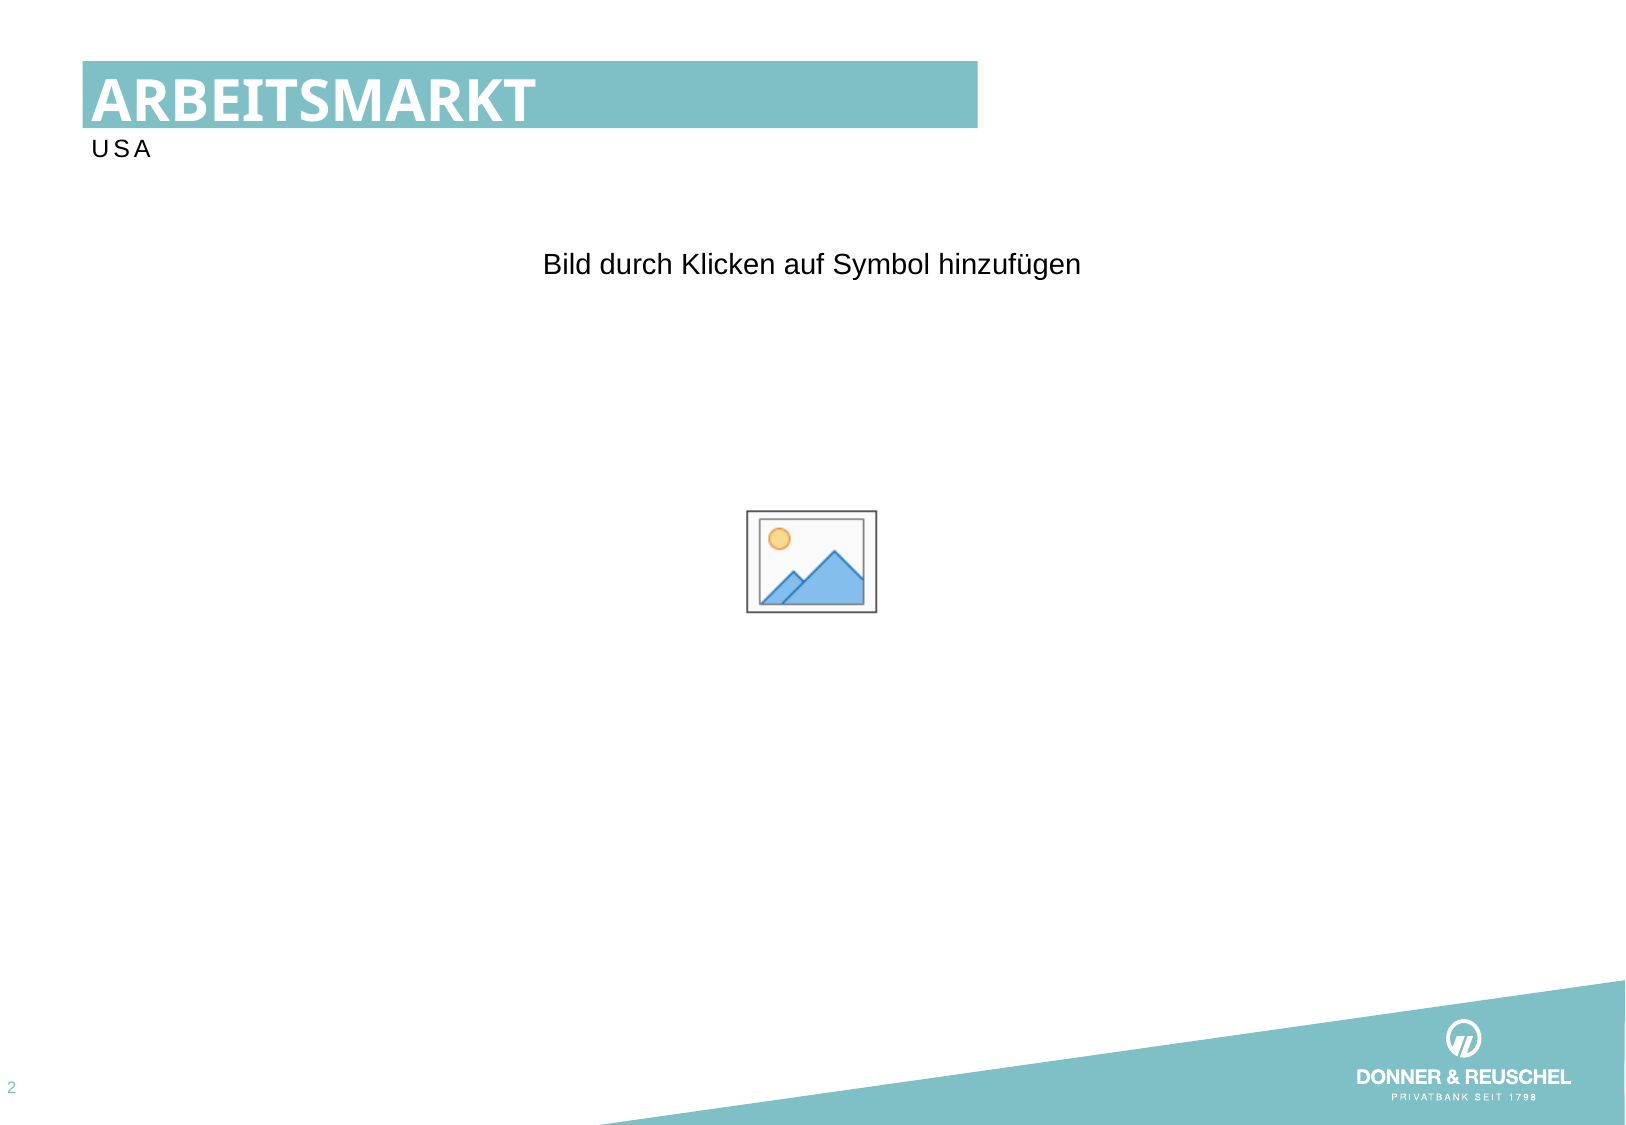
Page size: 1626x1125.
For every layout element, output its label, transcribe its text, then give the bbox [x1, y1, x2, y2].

title Arbeitsmarkt [82, 61, 978, 129]
list USA [82, 129, 506, 171]
picture [207, 237, 1418, 887]
